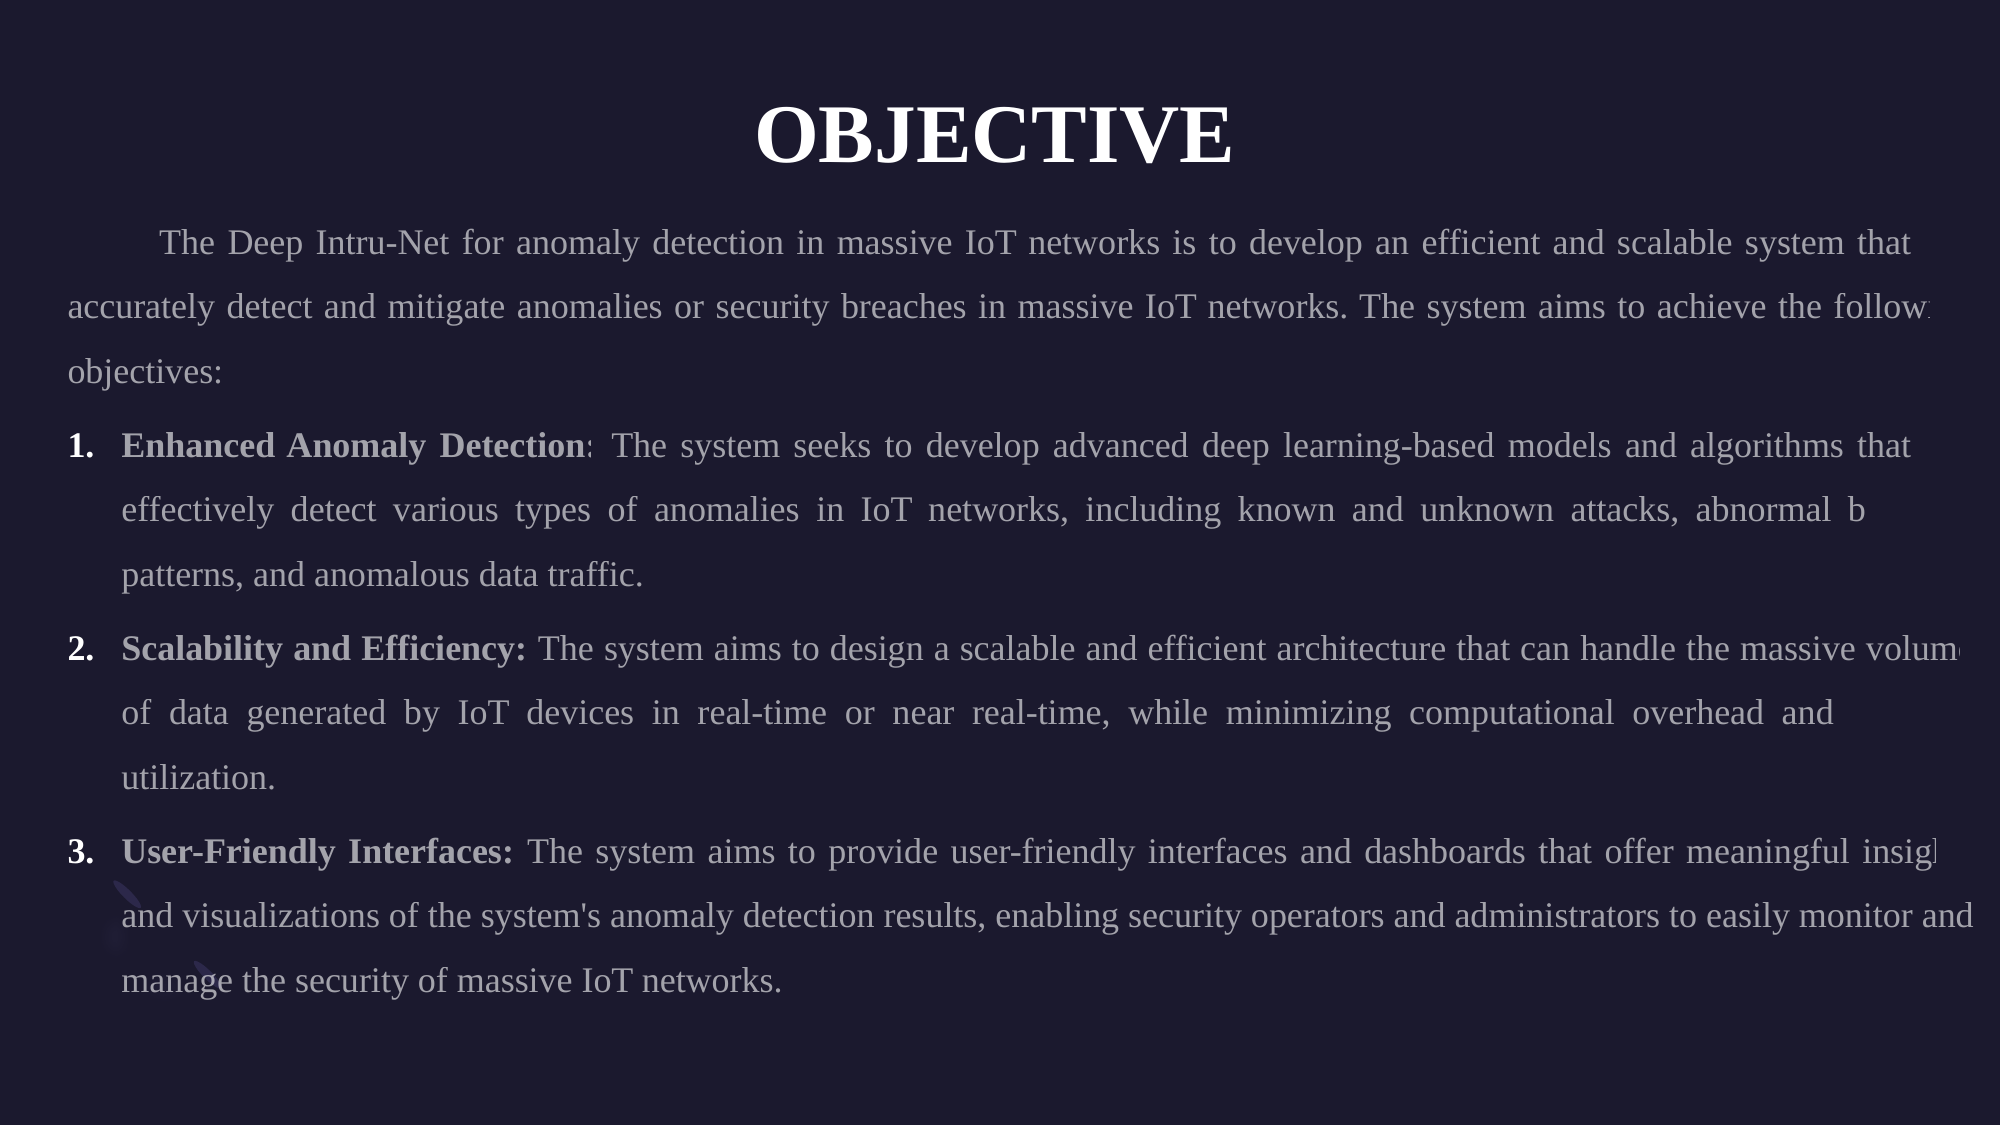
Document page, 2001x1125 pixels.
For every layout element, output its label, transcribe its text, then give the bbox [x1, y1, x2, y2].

list The Deep Intru-Net for anomaly detection in massive IoT networks is to develop an efficient and scalable system that can accurately detect and mitigate anomalies or security breaches in massive IoT networks. The system aims to achieve the following objectives: Enhanced Anomaly Detection: The system seeks to develop advanced deep learning-based models and algorithms that can effectively detect various types of anomalies in IoT networks, including known and unknown attacks, abnormal behavior patterns, and anomalous data traffic. Scalability and Efficiency: The system aims to design a scalable and efficient architecture that can handle the massive volume of data generated by IoT devices in real-time or near real-time, while minimizing computational overhead and resource utilization. User-Friendly Interfaces: The system aims to provide user-friendly interfaces and dashboards that offer meaningful insights and visualizations of the system's anomaly detection results, enabling security operators and administrators to easily monitor and manage the security of massive IoT networks. [67, 196, 1977, 1024]
title OBJECTIVE [90, 90, 1910, 196]
